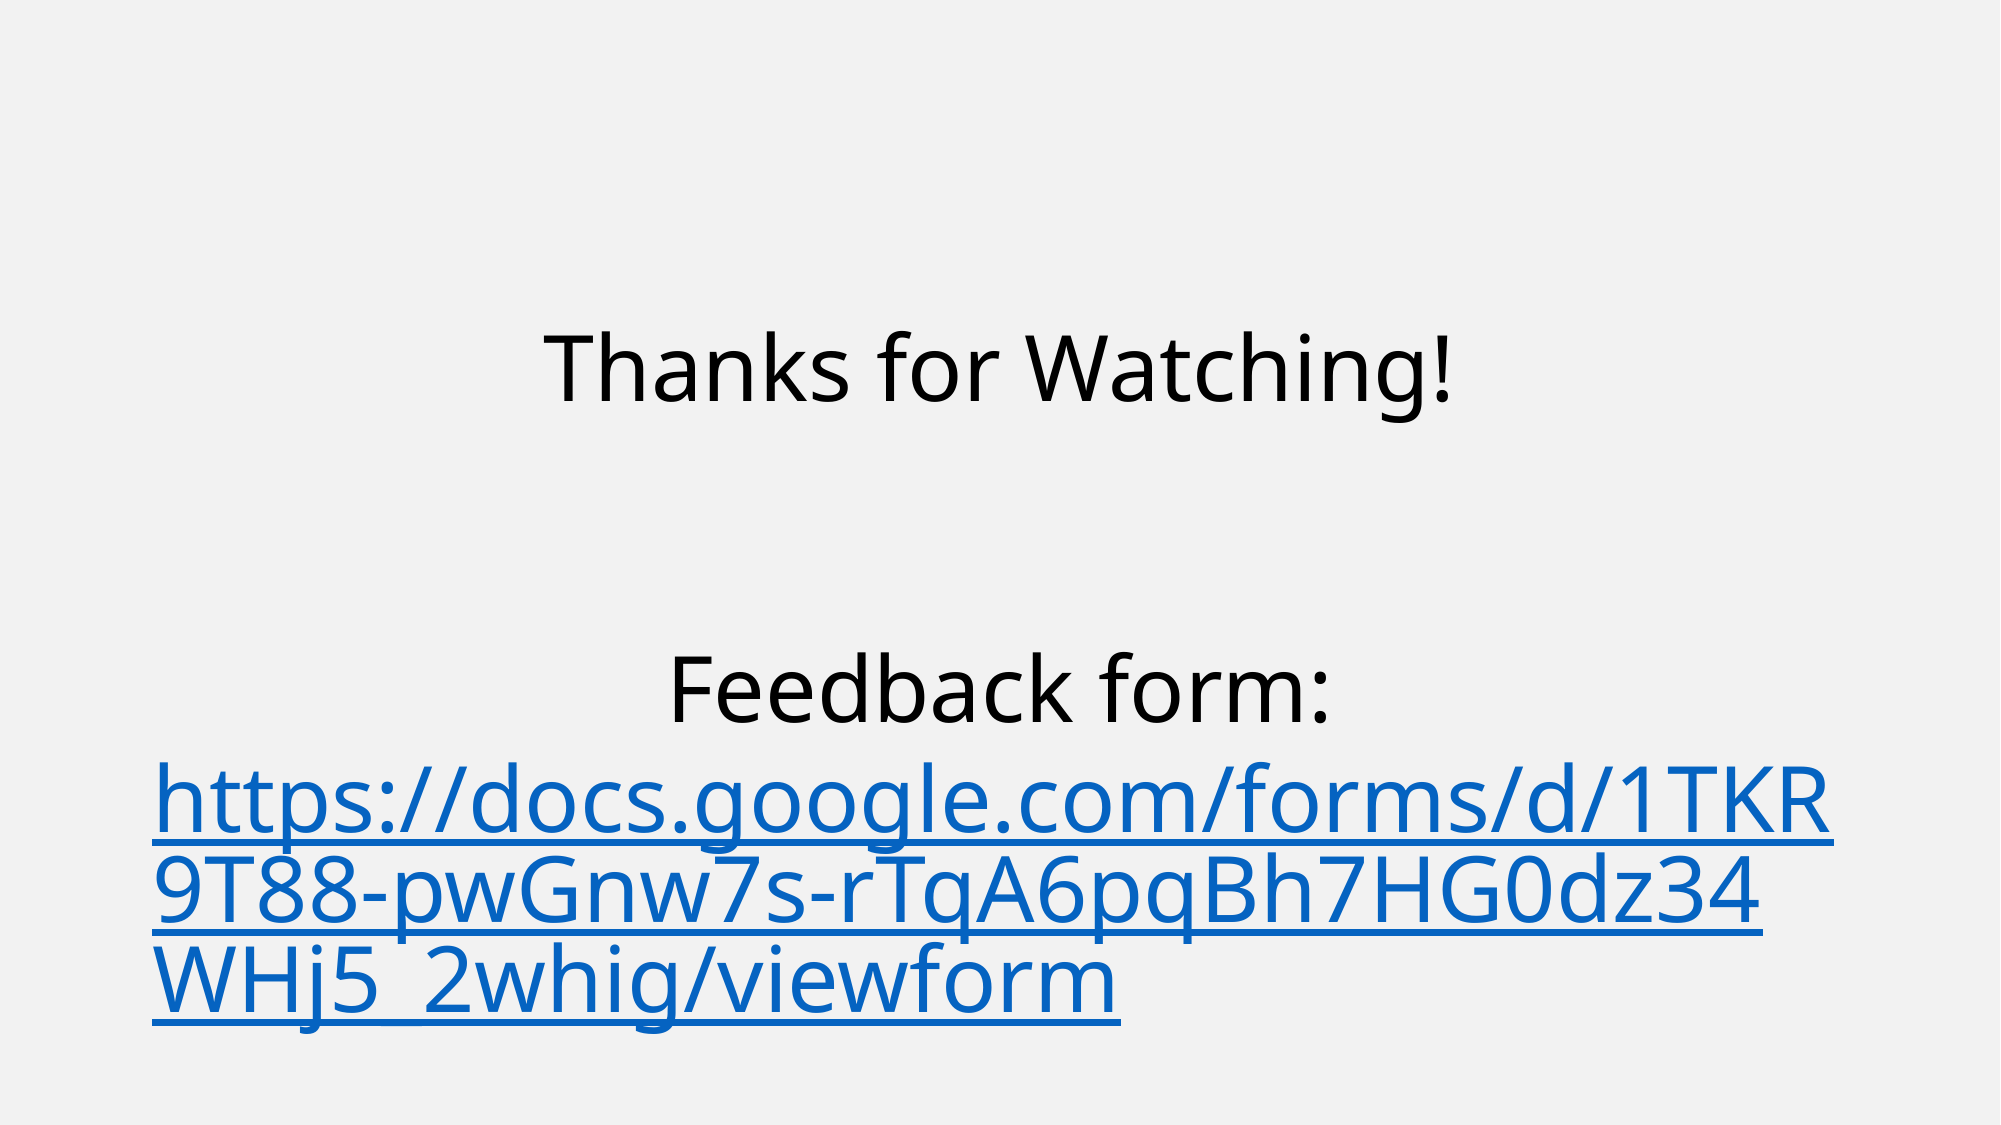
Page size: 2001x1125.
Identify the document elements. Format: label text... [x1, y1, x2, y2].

text_box Feedback form: https://docs.google.com/forms/d/1TKR9T88-pwGnw7s-rTqA6pqBh7HG0dz34WHj5_2whig/viewform [137, 622, 1863, 876]
title Thanks for Watching! [137, 245, 1863, 499]
